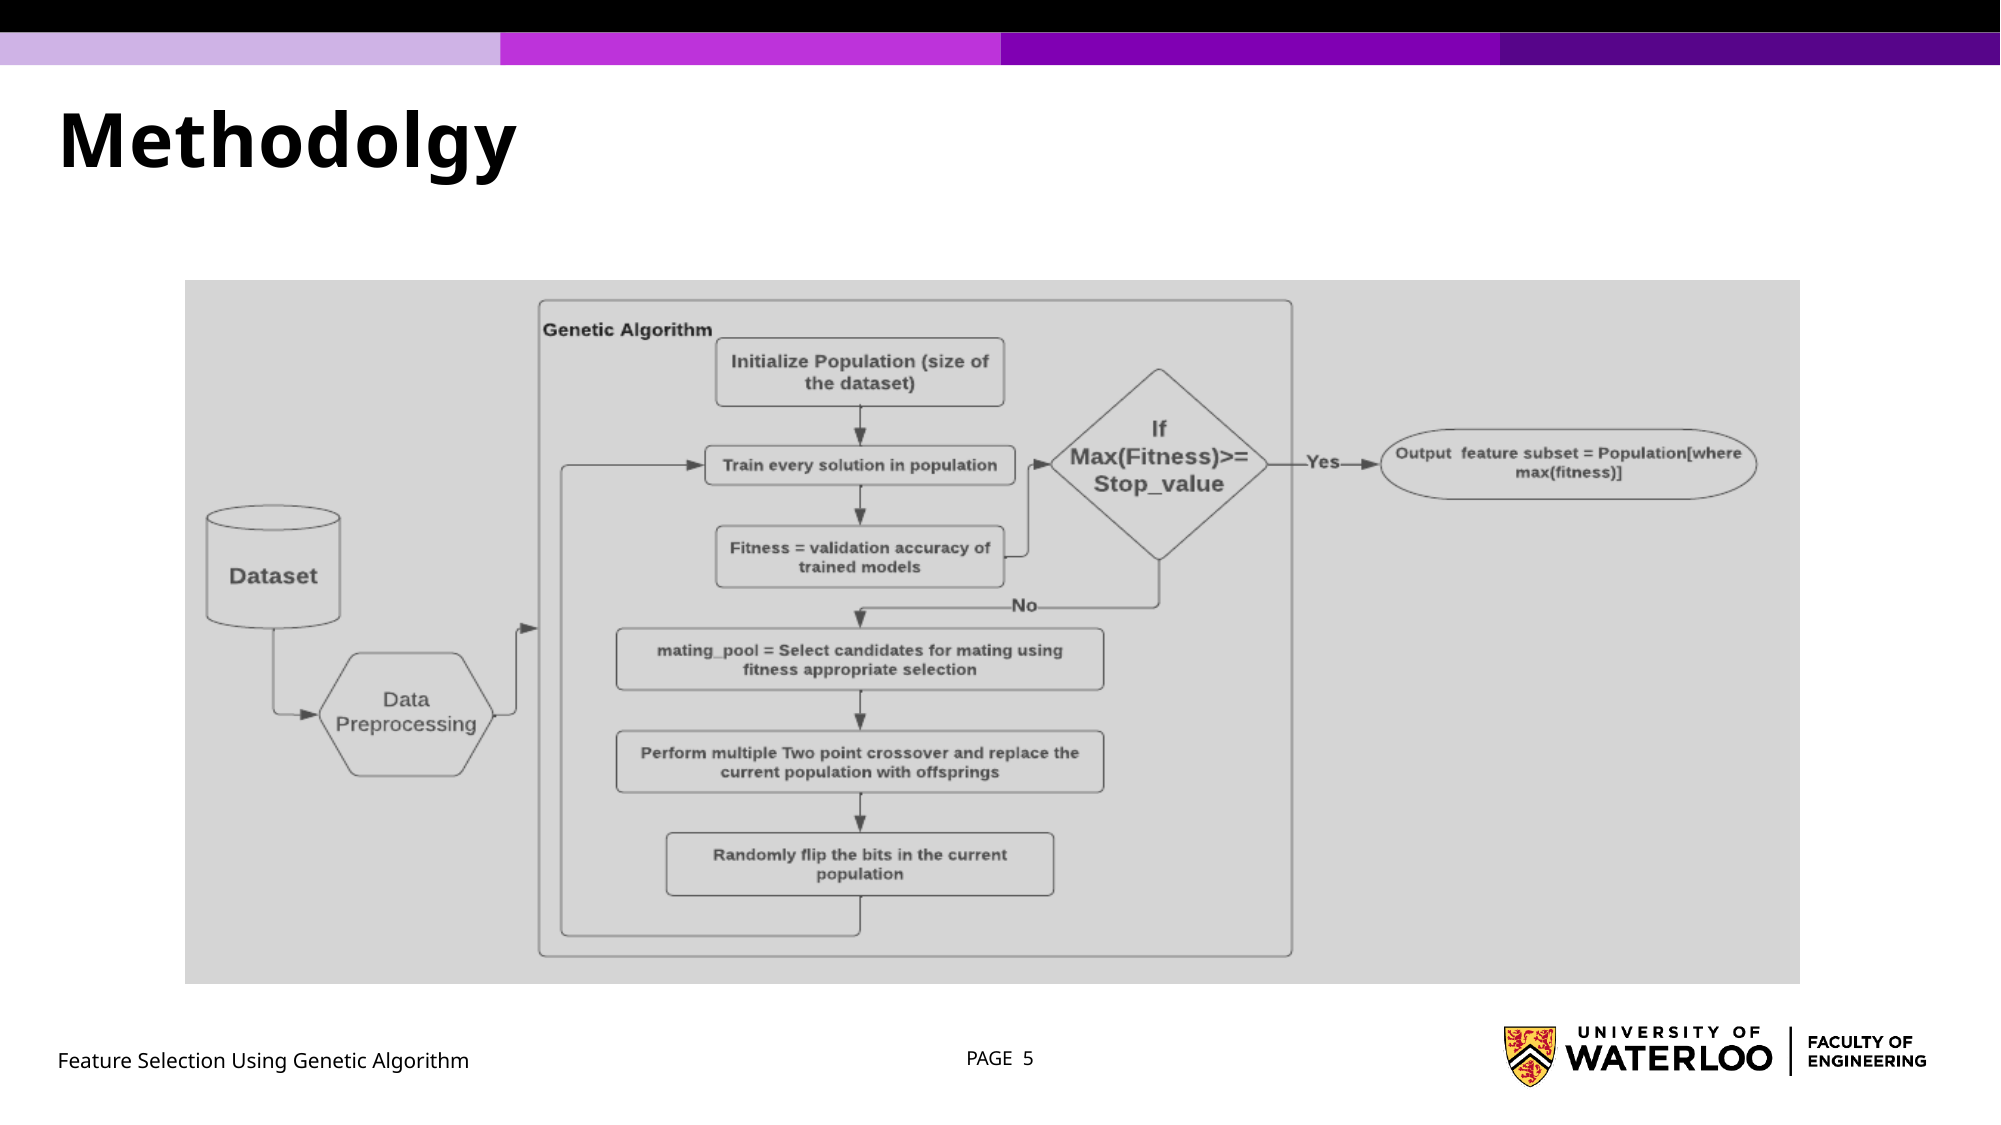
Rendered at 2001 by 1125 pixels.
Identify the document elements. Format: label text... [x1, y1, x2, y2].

footer Feature Selection Using Genetic Algorithm [42, 1039, 900, 1081]
picture [184, 280, 1982, 1125]
title Methodolgy [42, 71, 1941, 219]
slide_number PAGE 5 [916, 1039, 1084, 1081]
